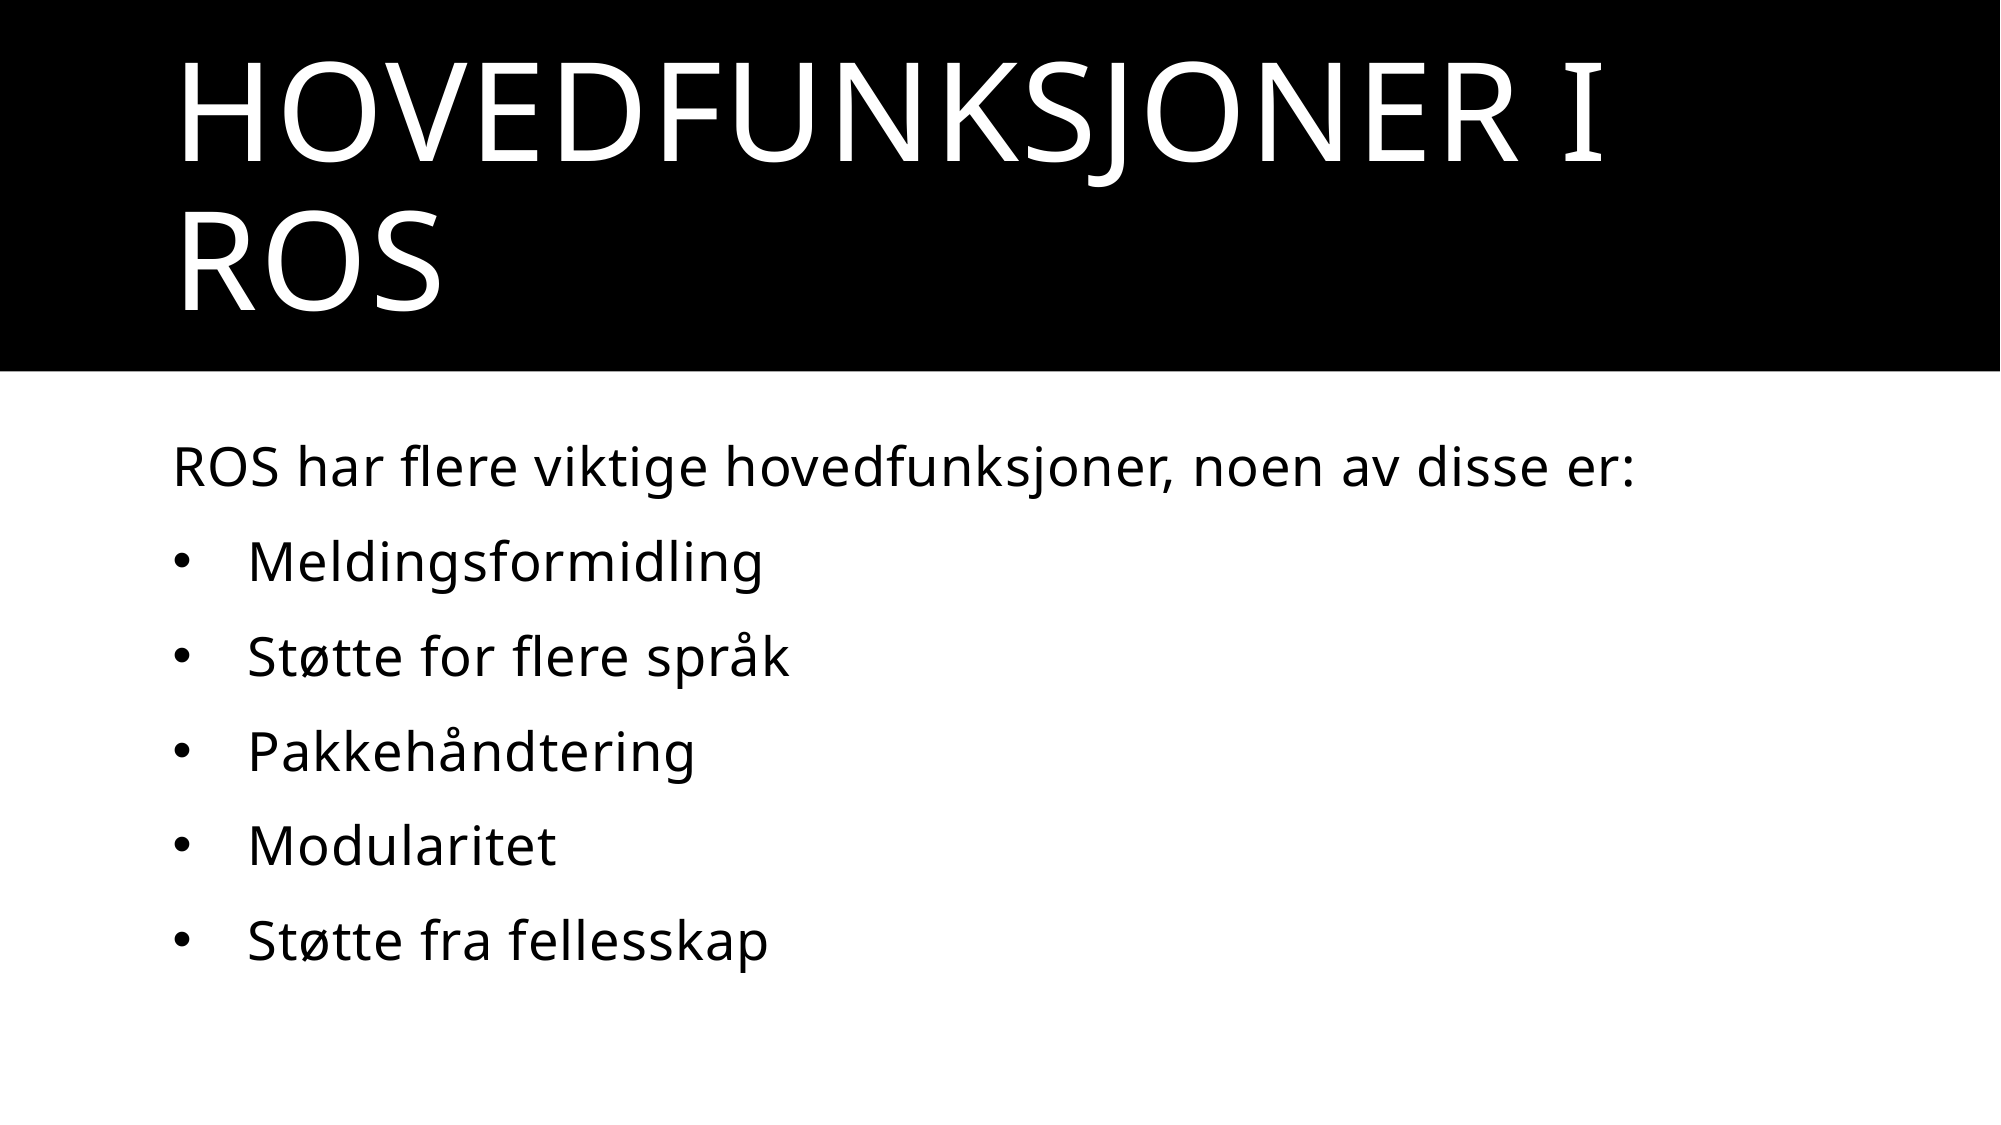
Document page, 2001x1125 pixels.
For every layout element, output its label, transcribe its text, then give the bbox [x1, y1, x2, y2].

title Hovedfunksjoner i ROS [157, 52, 1842, 332]
list ROS har flere viktige hovedfunksjoner, noen av disse er: Meldingsformidling Støtte for flere språk Pakkehåndtering Modularitet Støtte fra fellesskap [157, 424, 1842, 1014]
